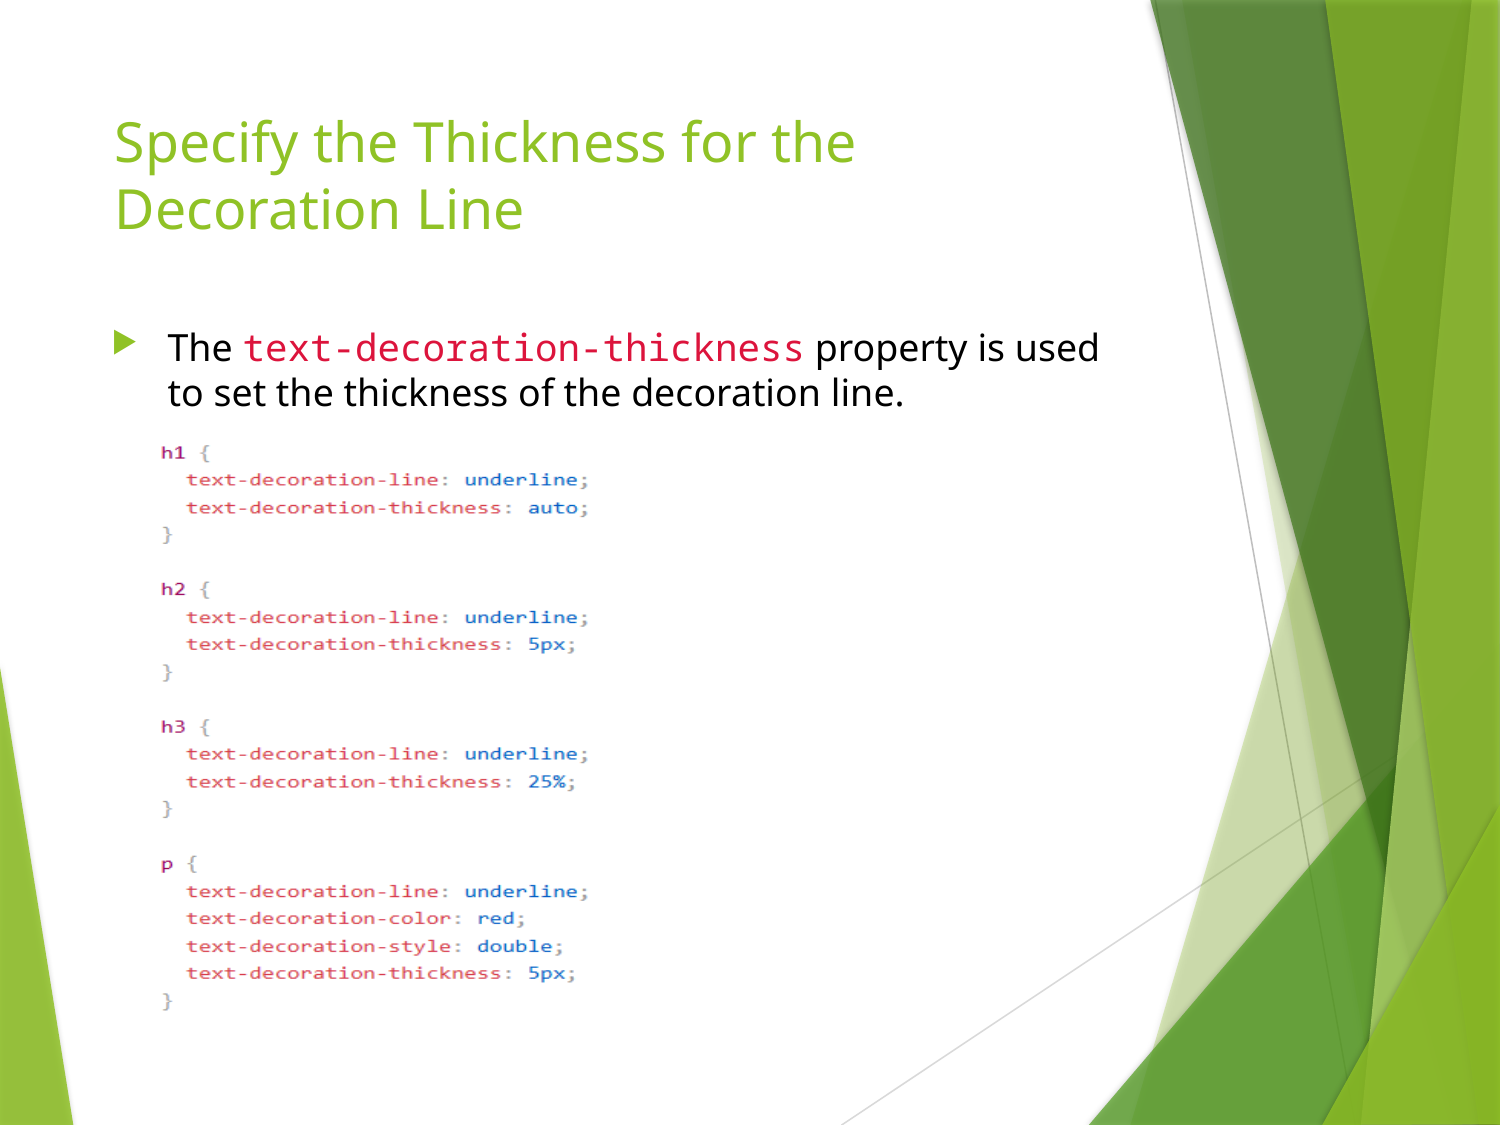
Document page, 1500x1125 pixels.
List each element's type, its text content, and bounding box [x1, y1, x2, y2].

list The text-decoration-thickness property is used to set the thickness of the decoration line. [96, 316, 1138, 954]
picture [147, 438, 957, 1014]
title Specify the Thickness for the Decoration Line [99, 99, 1142, 317]
